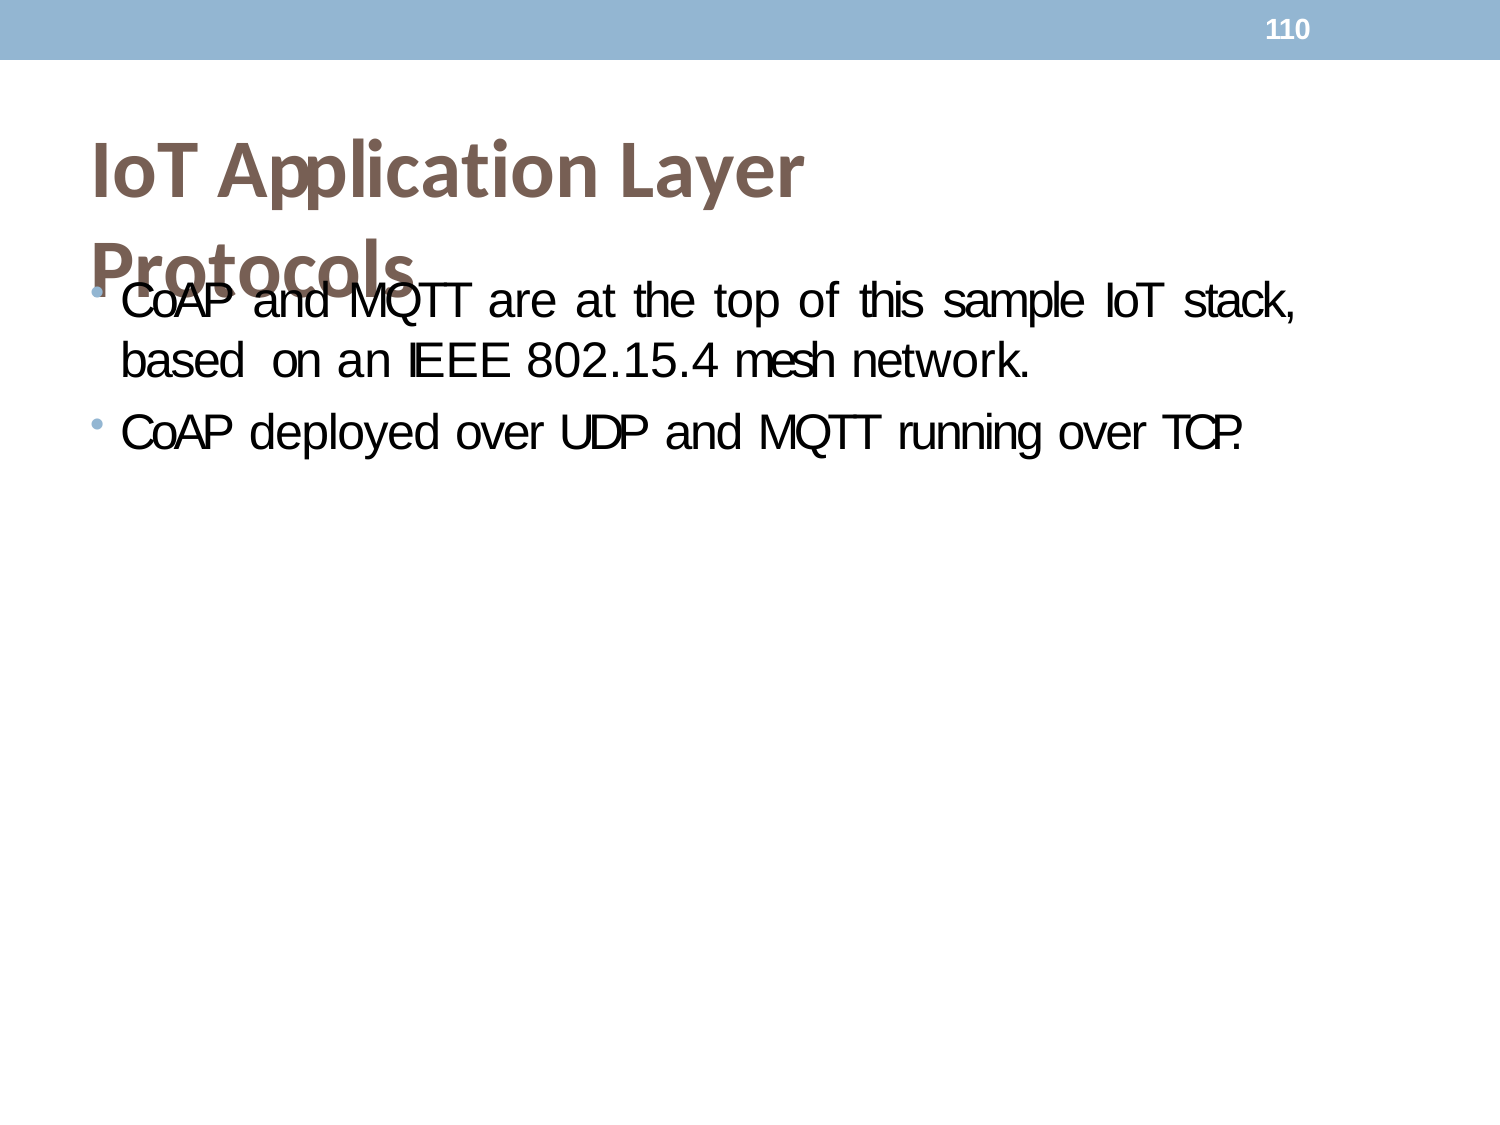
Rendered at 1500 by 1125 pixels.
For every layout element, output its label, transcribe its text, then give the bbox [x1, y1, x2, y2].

text_box 110 [1263, 8, 1314, 46]
title IoT Application Layer Protocols [87, 111, 1108, 265]
text_box CoAP and MQTT are at the top of this sample IoT stack, based on an IEEE 802.15.4 mesh network. CoAP deployed over UDP and MQTT running over TCP. [87, 265, 1413, 460]
